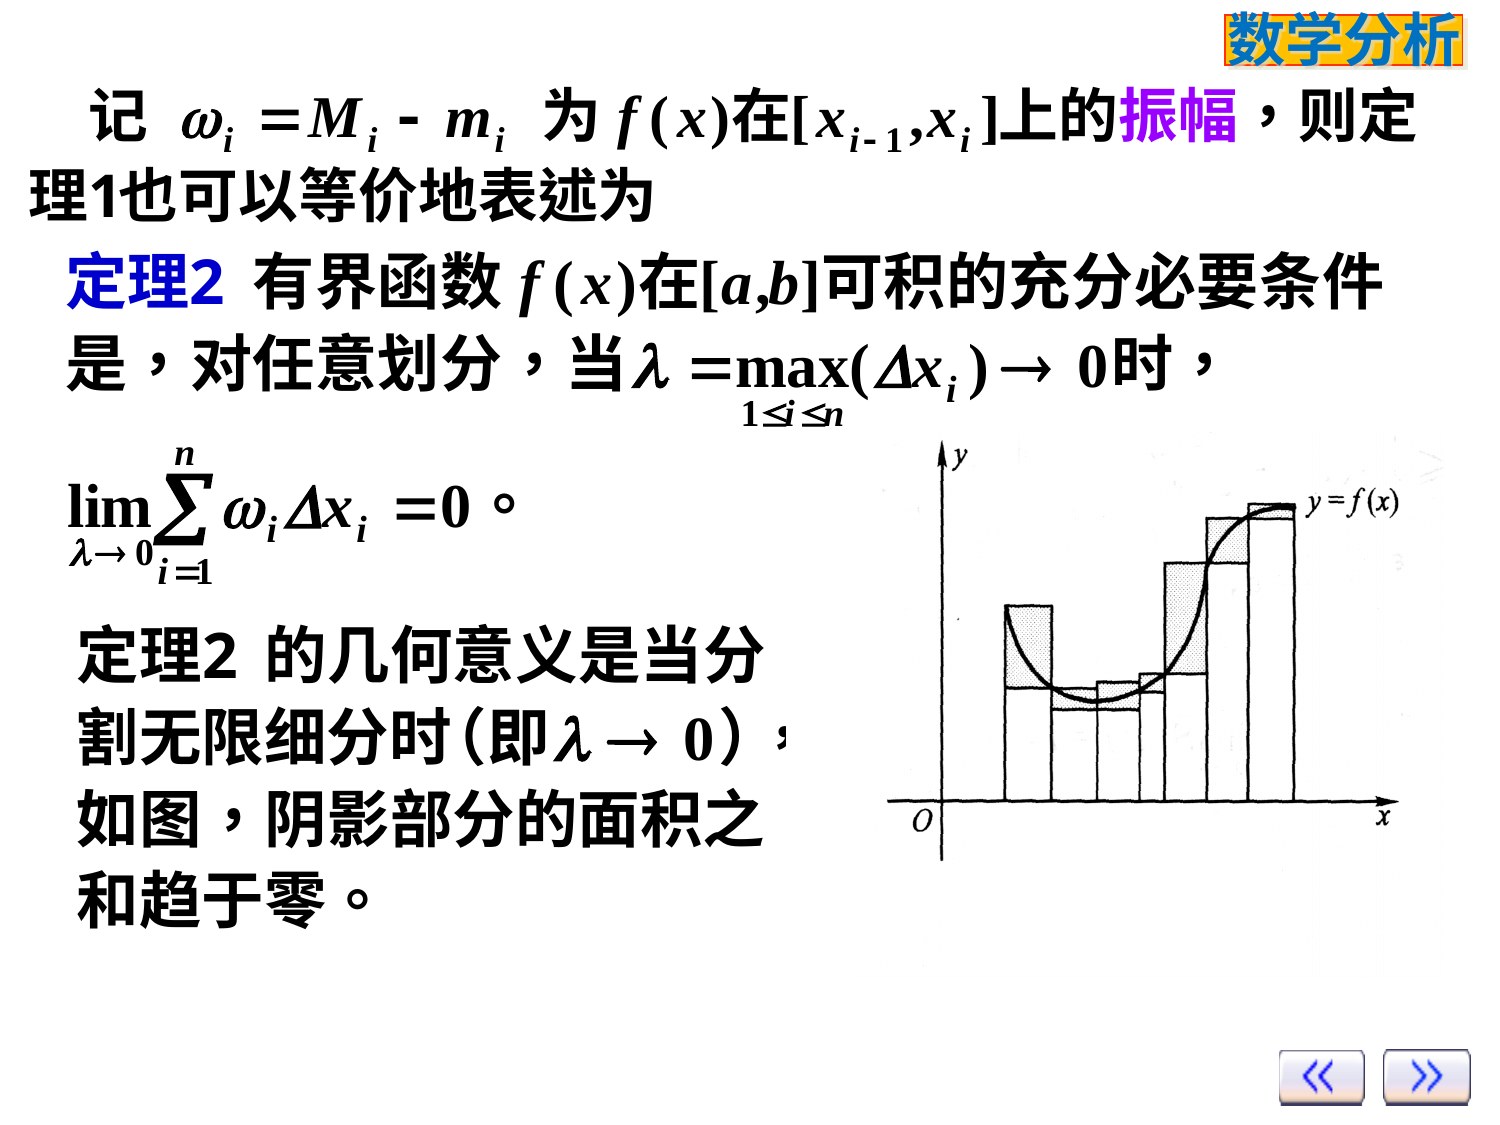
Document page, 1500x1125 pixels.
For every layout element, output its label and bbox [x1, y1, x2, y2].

picture [1279, 1050, 1365, 1106]
text_box [76, 713, 786, 950]
text_box [28, 77, 1424, 291]
picture [1383, 1049, 1471, 1106]
text_box [64, 241, 1403, 706]
text_box [856, 432, 1444, 978]
